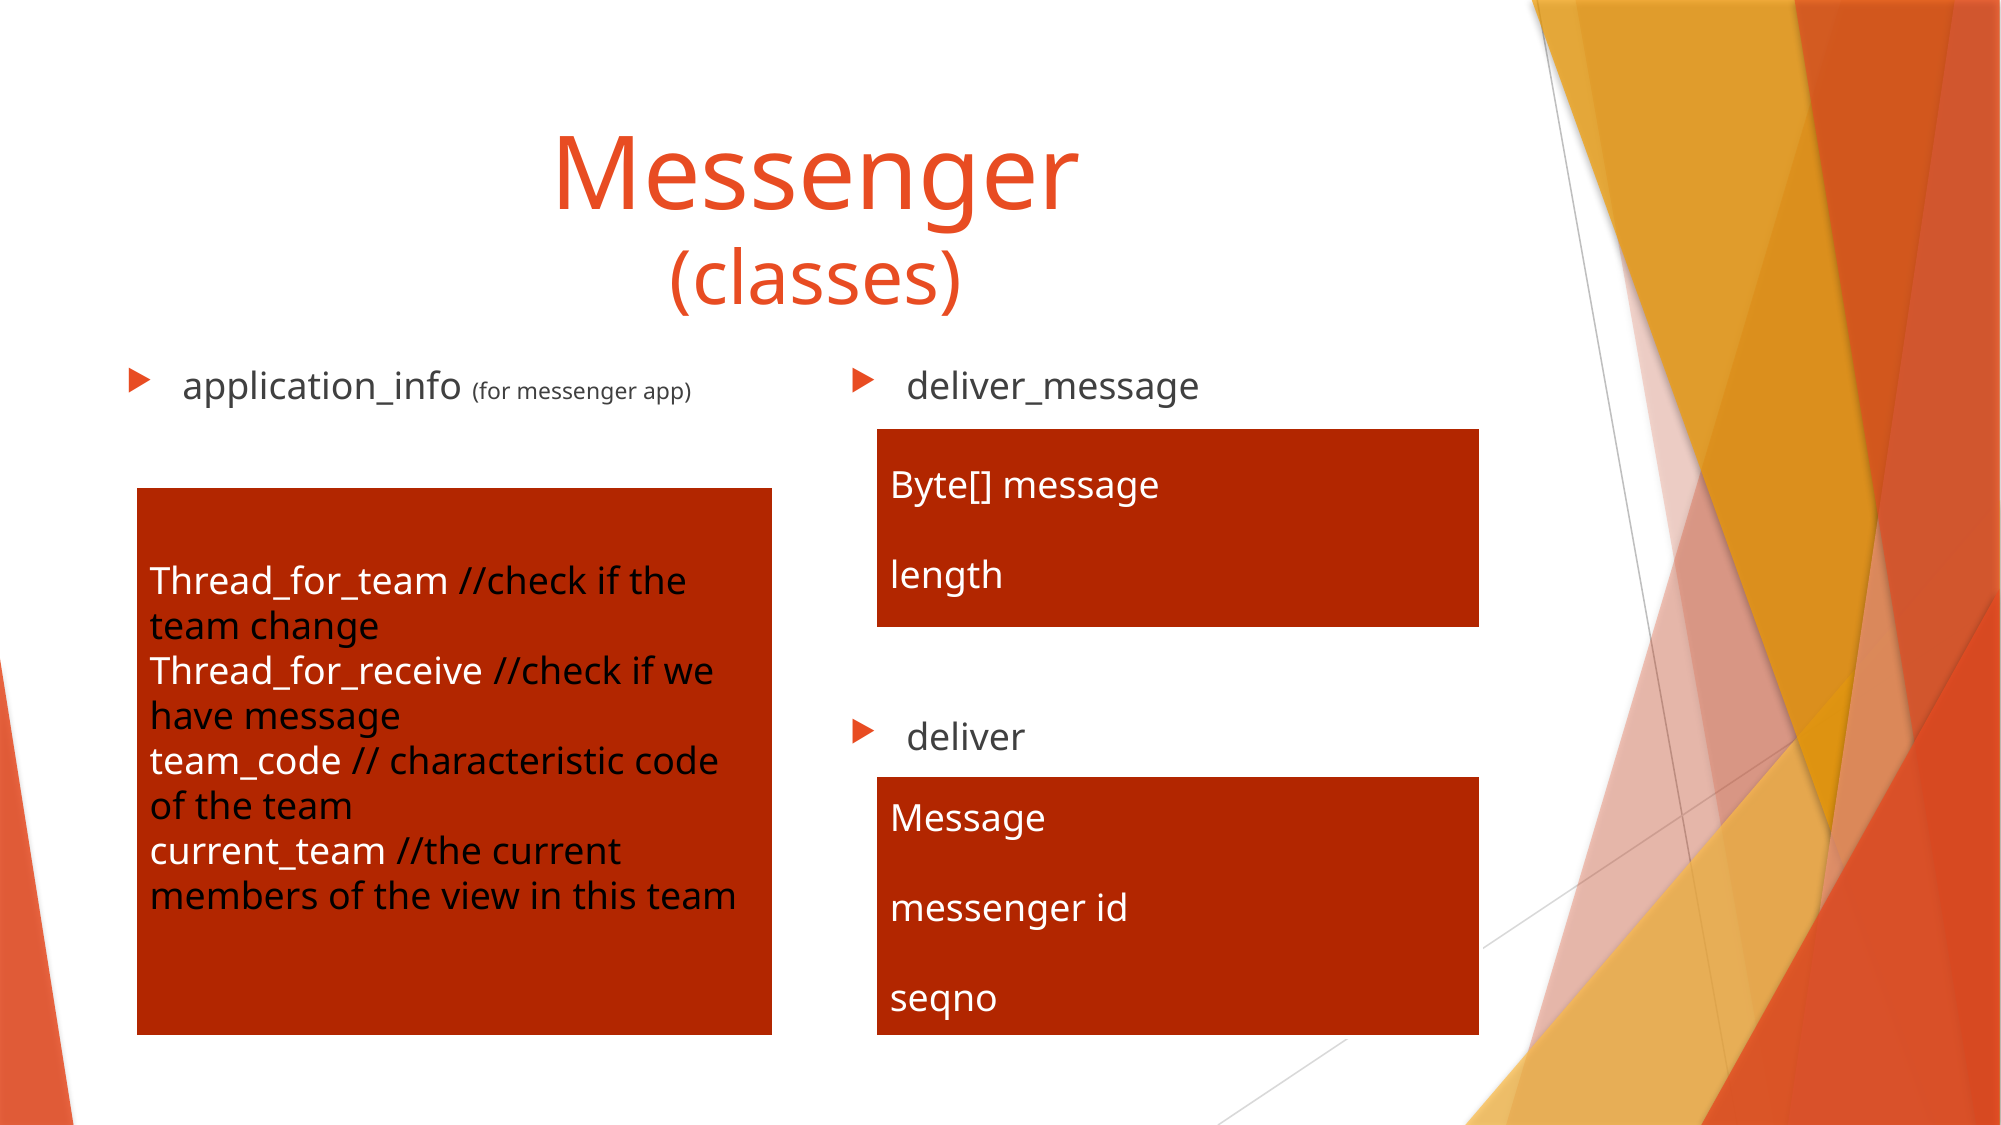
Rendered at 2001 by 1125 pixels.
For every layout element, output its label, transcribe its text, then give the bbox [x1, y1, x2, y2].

list application_info (for messenger app) [111, 354, 798, 992]
text_box Thread_for_team //check if the team change Thread_for_receive //check if we have message team_code // characteristic code of the team current_team //the current members of the view in this team [134, 549, 774, 924]
text_box Byte[] message length [873, 425, 1483, 632]
title Messenger (classes) [111, 99, 1522, 338]
text_box Message messenger id seqno [873, 773, 1483, 1039]
text_box deliver [834, 705, 1522, 1017]
list deliver_message [834, 354, 1522, 666]
text_box [133, 484, 776, 1039]
